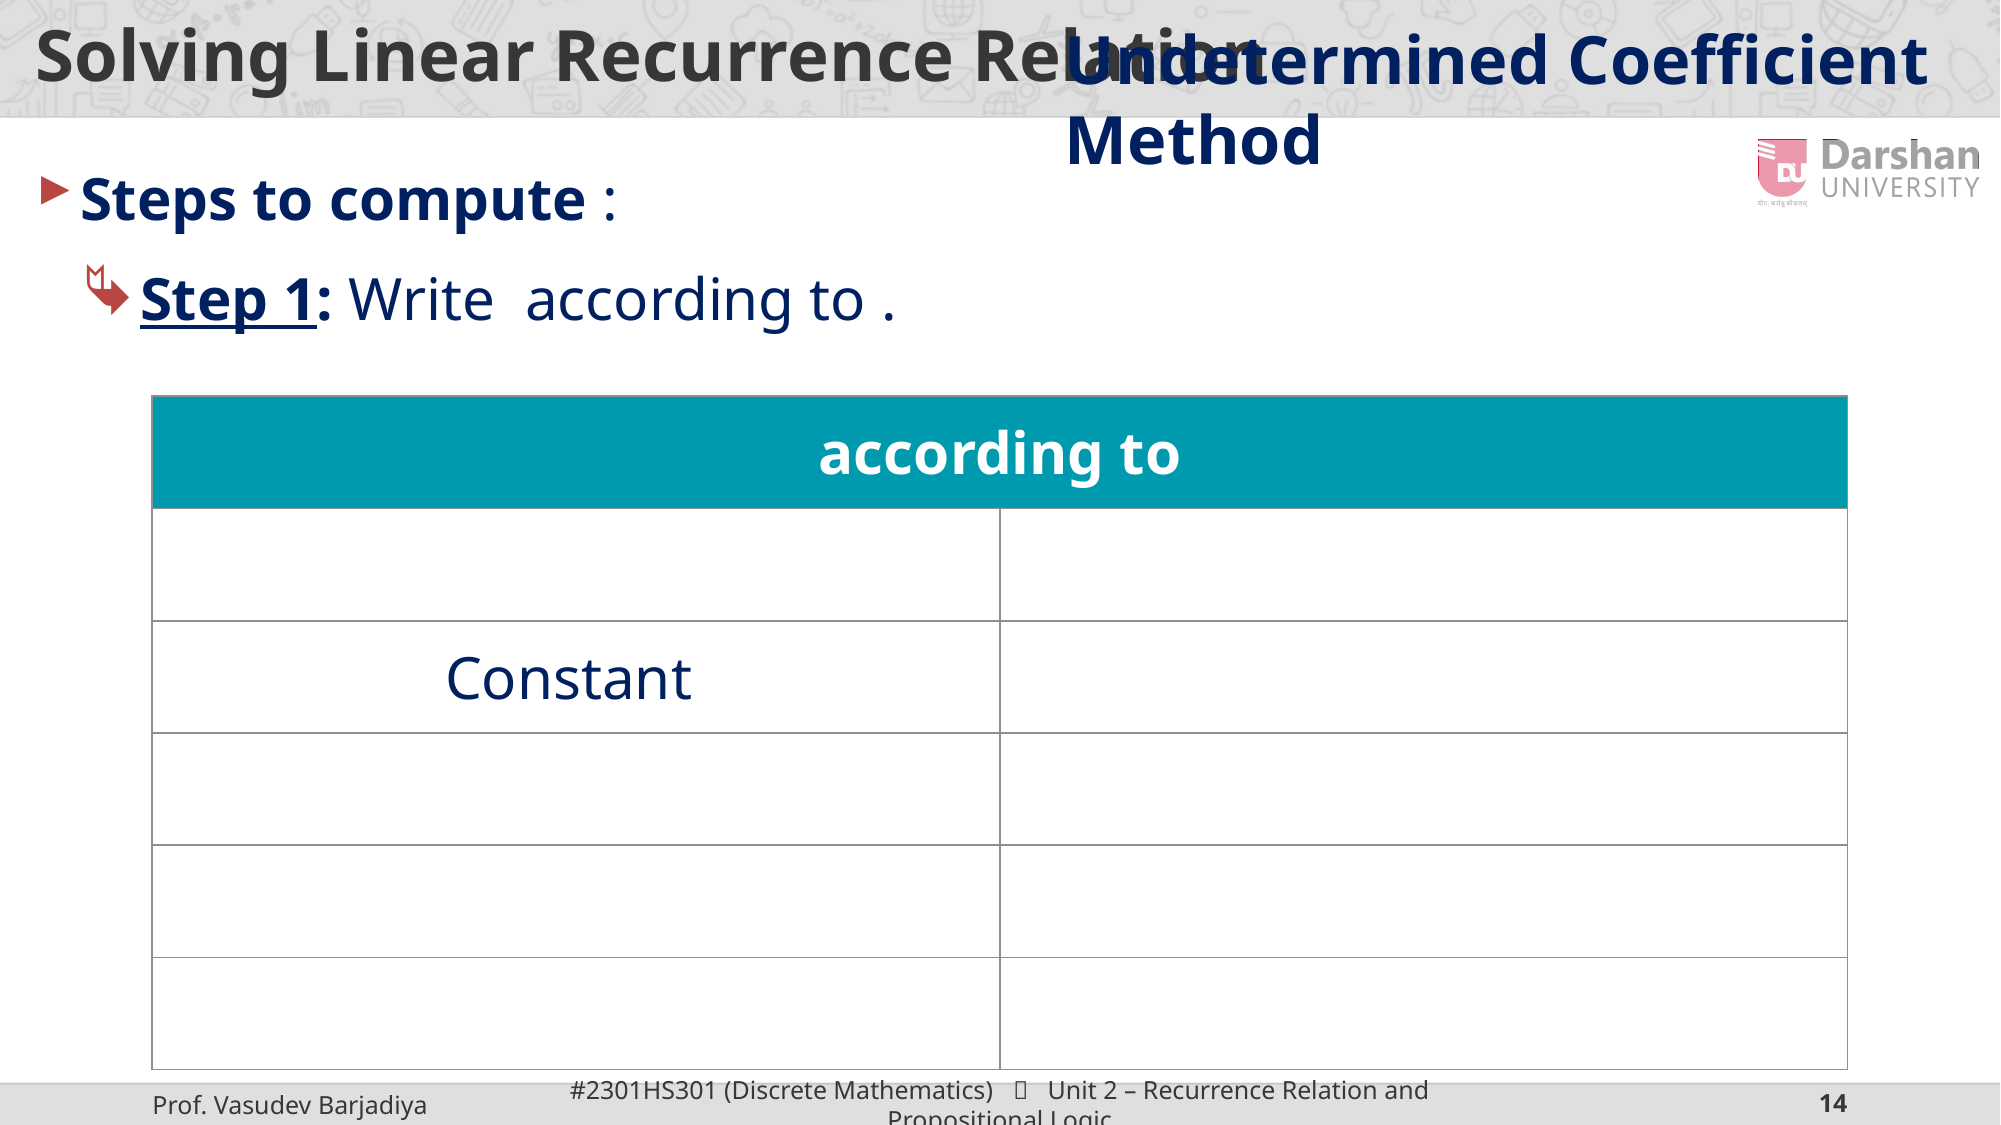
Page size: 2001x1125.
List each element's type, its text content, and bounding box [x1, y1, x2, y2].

title Solving Linear Recurrence Relation [0, 0, 2000, 117]
text_box Undetermined Coefficient Method [1050, 10, 1988, 185]
